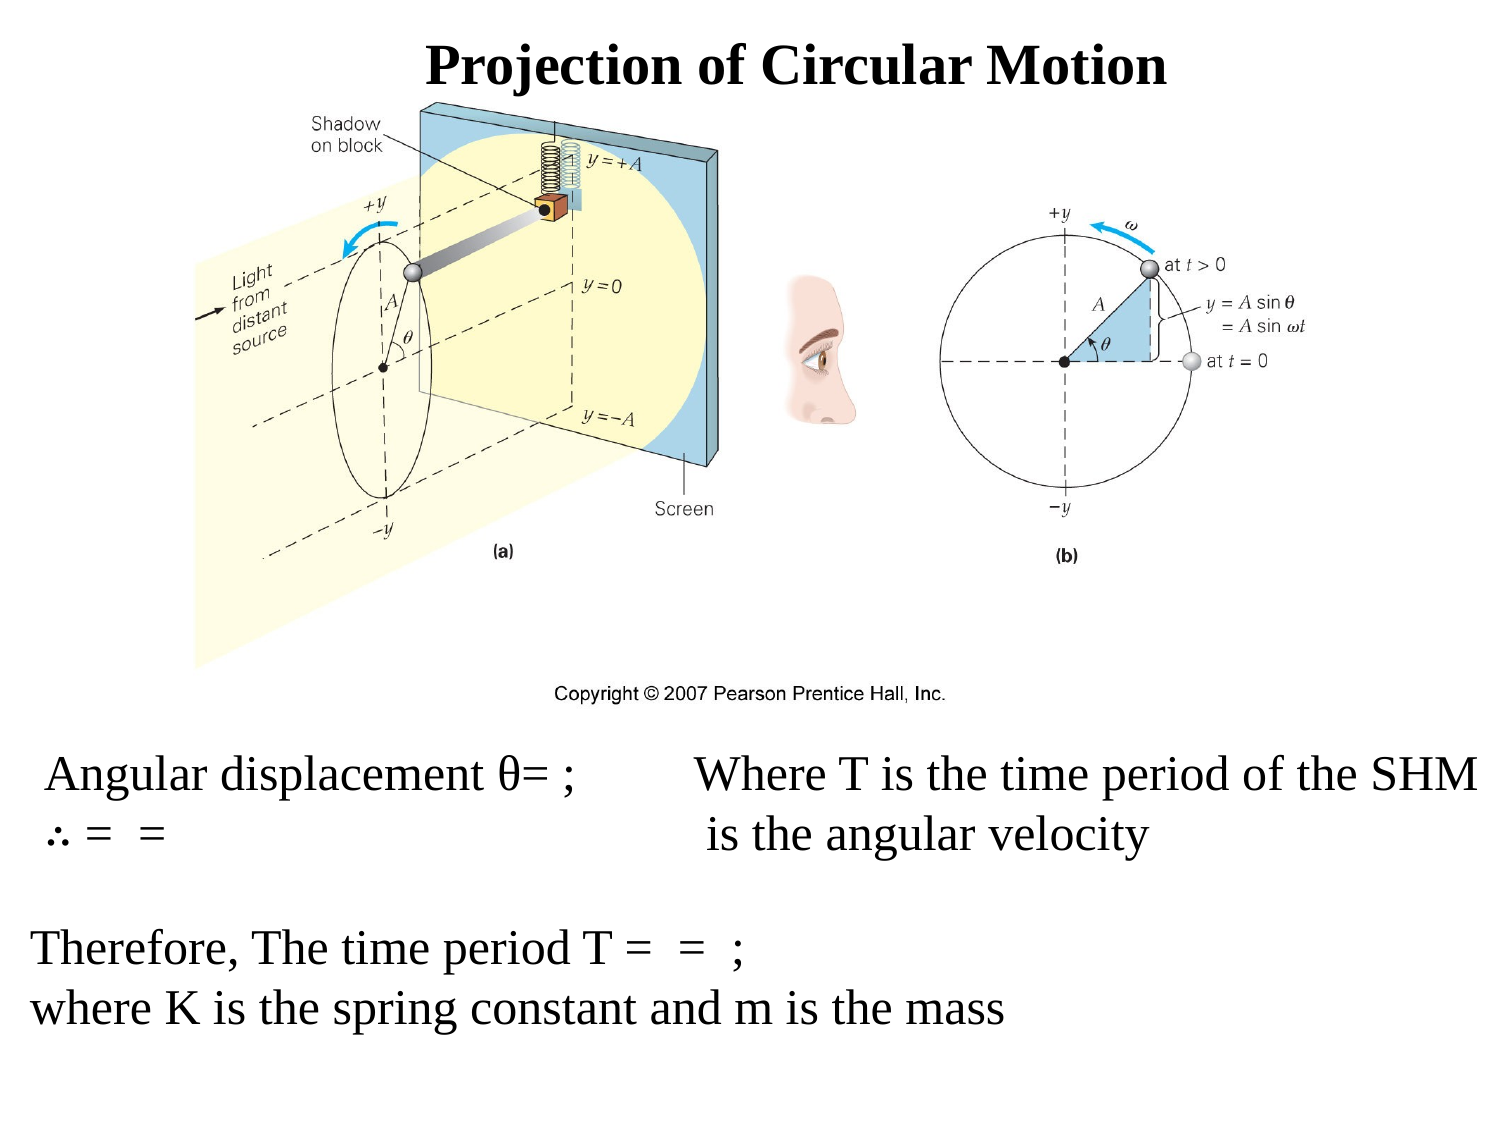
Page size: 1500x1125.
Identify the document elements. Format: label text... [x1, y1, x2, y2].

text_box Projection of Circular Motion [354, 0, 1263, 100]
picture [193, 100, 1307, 709]
